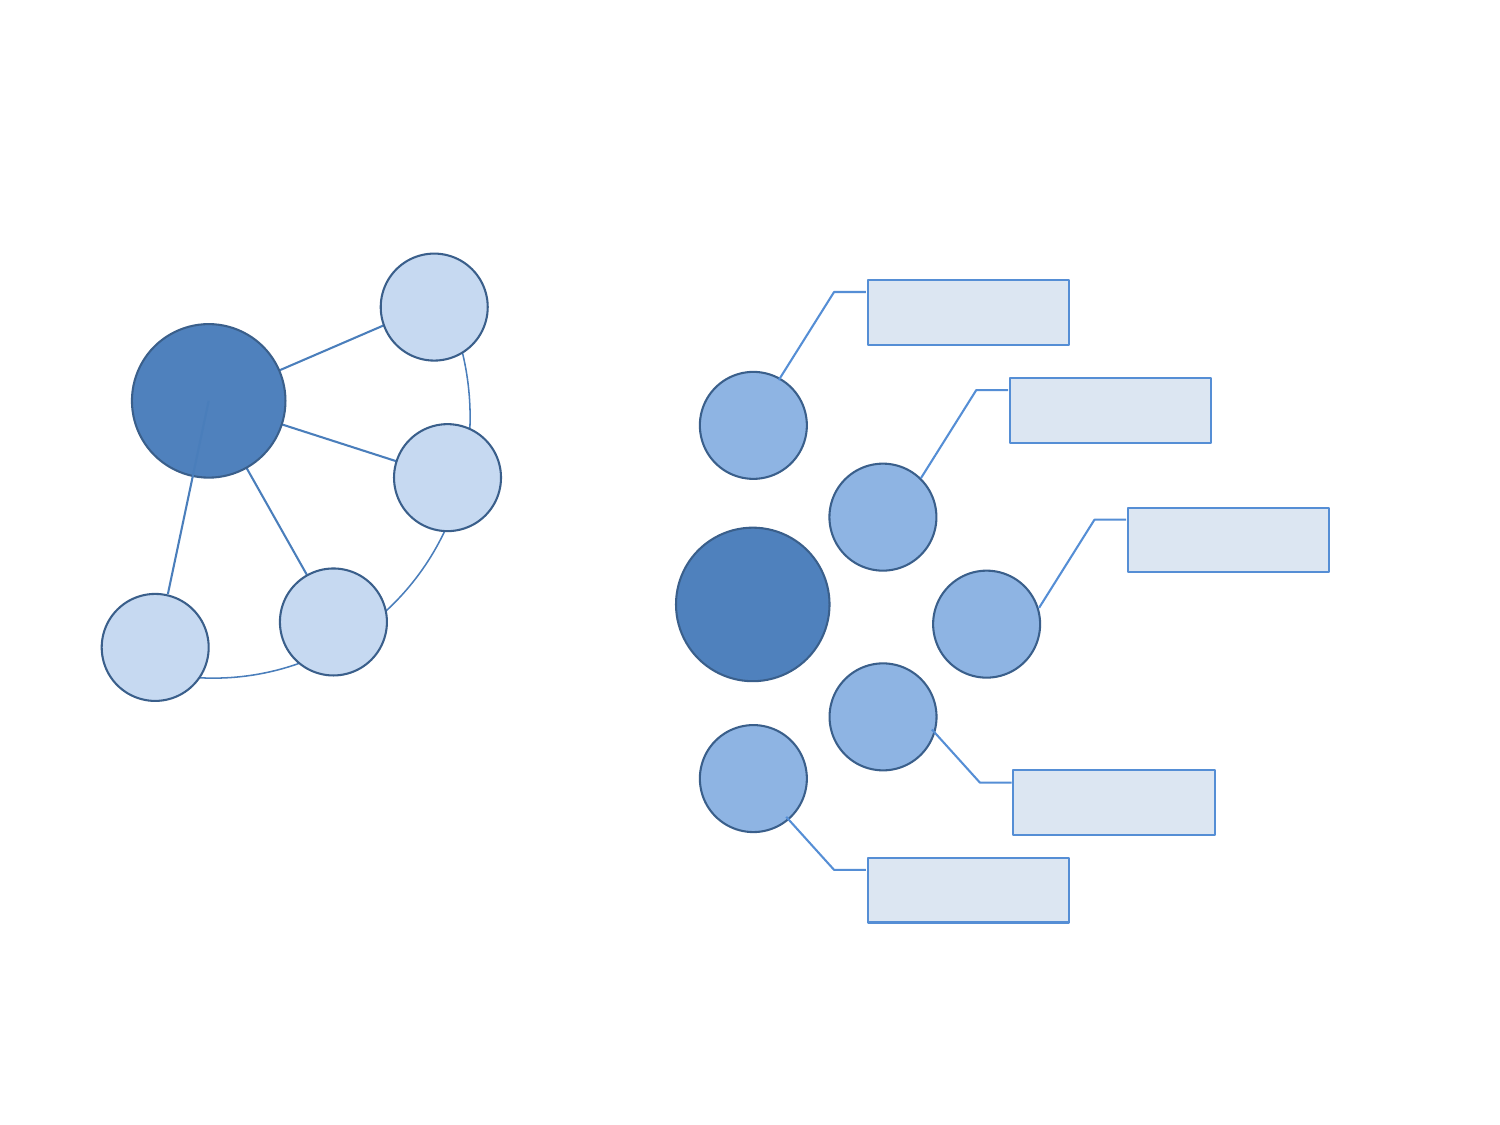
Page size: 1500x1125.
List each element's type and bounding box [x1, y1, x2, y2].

text_box [827, 461, 939, 573]
text_box [208, 303, 434, 402]
text_box [189, 602, 203, 617]
text_box [931, 568, 1043, 680]
text_box [338, 485, 445, 611]
text_box [202, 629, 297, 679]
text_box [919, 376, 1213, 480]
text_box [697, 722, 809, 835]
text_box [278, 566, 390, 678]
text_box [167, 400, 209, 595]
text_box [673, 525, 832, 684]
text_box [776, 278, 1071, 382]
text_box [1037, 505, 1331, 609]
text_box [438, 355, 471, 426]
text_box [697, 369, 809, 481]
text_box [214, 400, 448, 478]
text_box [784, 815, 1071, 925]
text_box [129, 322, 203, 465]
text_box [378, 251, 490, 363]
text_box [827, 661, 939, 773]
text_box [392, 422, 504, 534]
text_box [930, 728, 1217, 837]
text_box [208, 485, 334, 623]
text_box [99, 591, 211, 704]
